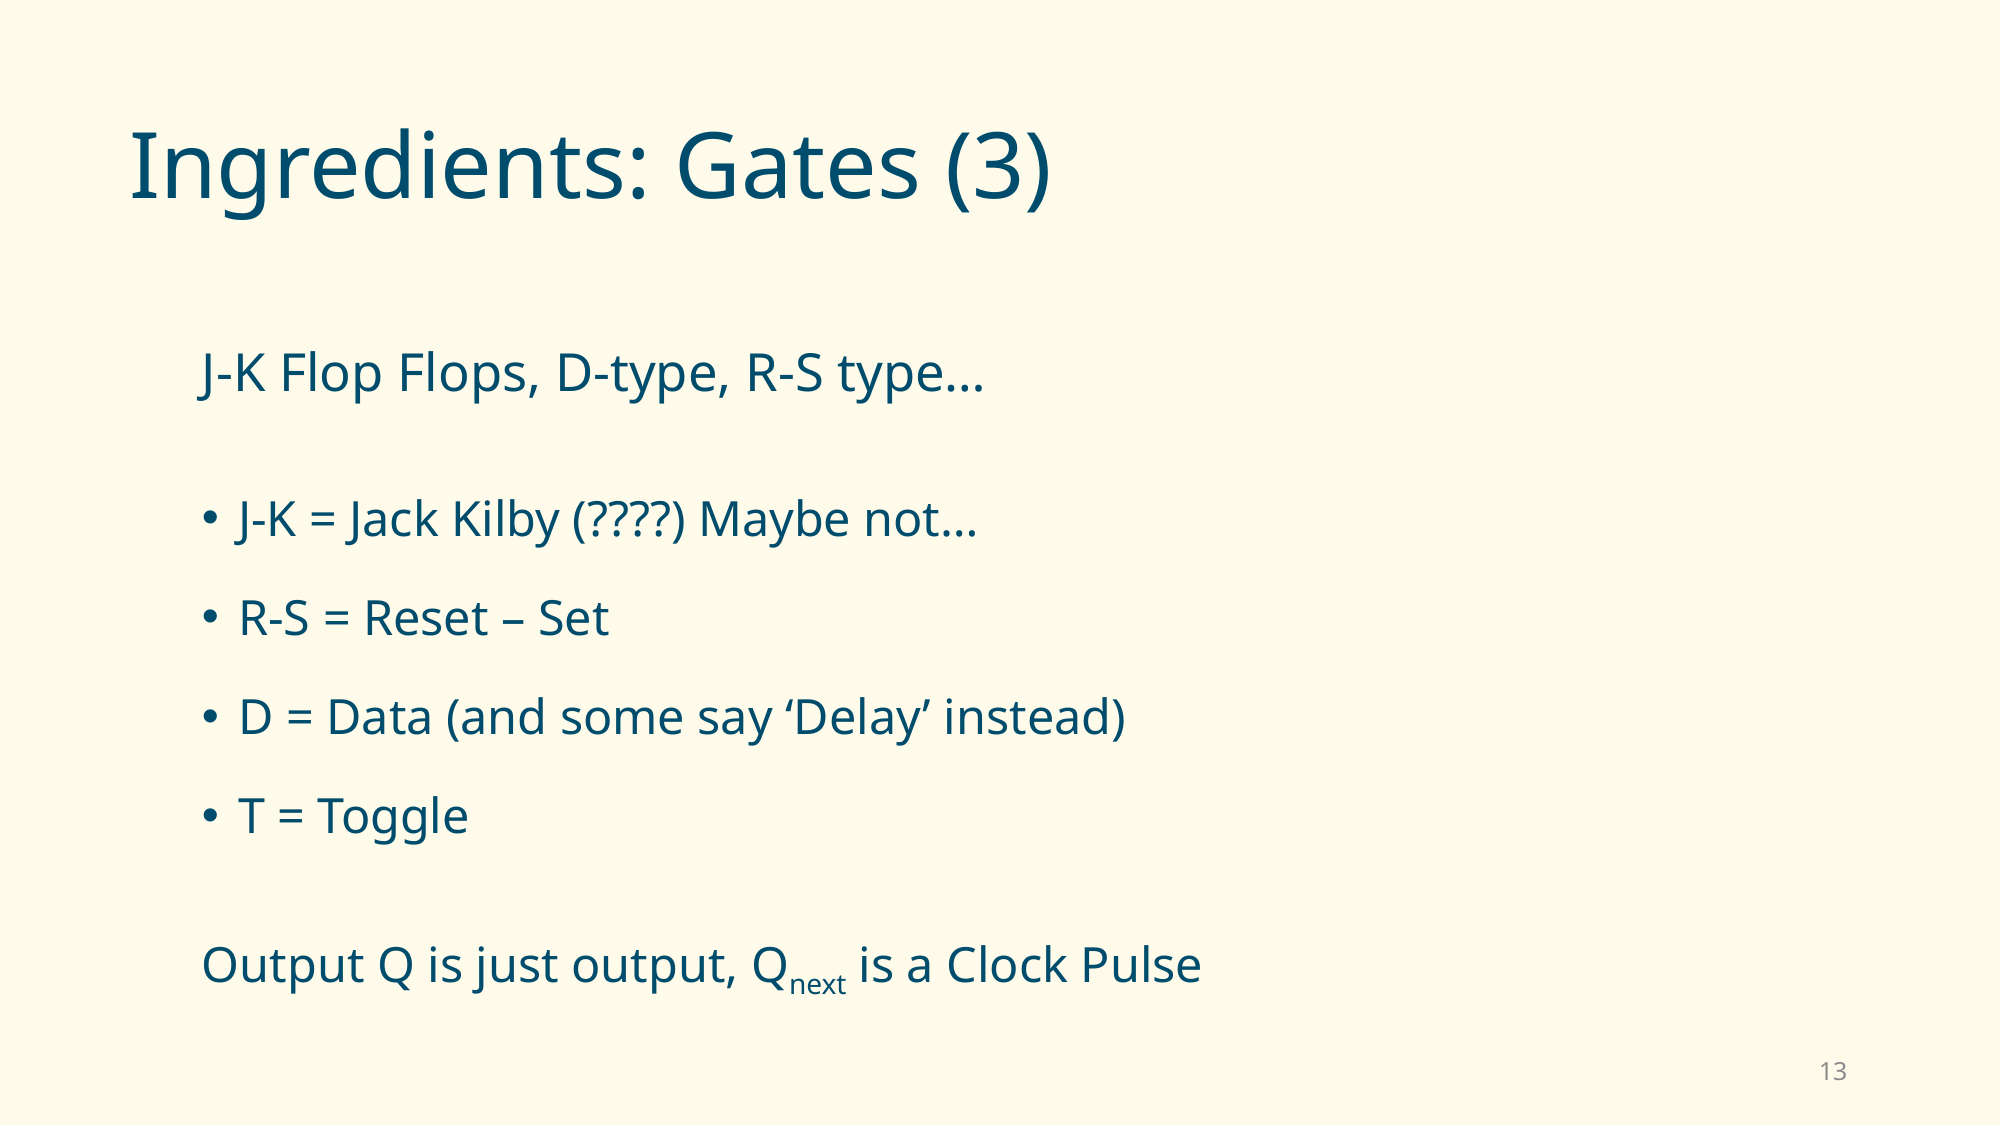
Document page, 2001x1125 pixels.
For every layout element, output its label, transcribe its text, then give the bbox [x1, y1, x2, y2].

title Ingredients: Gates (3) [114, 59, 1886, 278]
list J-K Flop Flops, D-type, R-S type… J-K = Jack Kilby (????) Maybe not… R-S = Reset – Set D = Data (and some say ‘Delay’ instead) T = Toggle Output Q is just output, Qnext is a Clock Pulse [114, 299, 1886, 1014]
slide_number 13 [1412, 1042, 1863, 1103]
